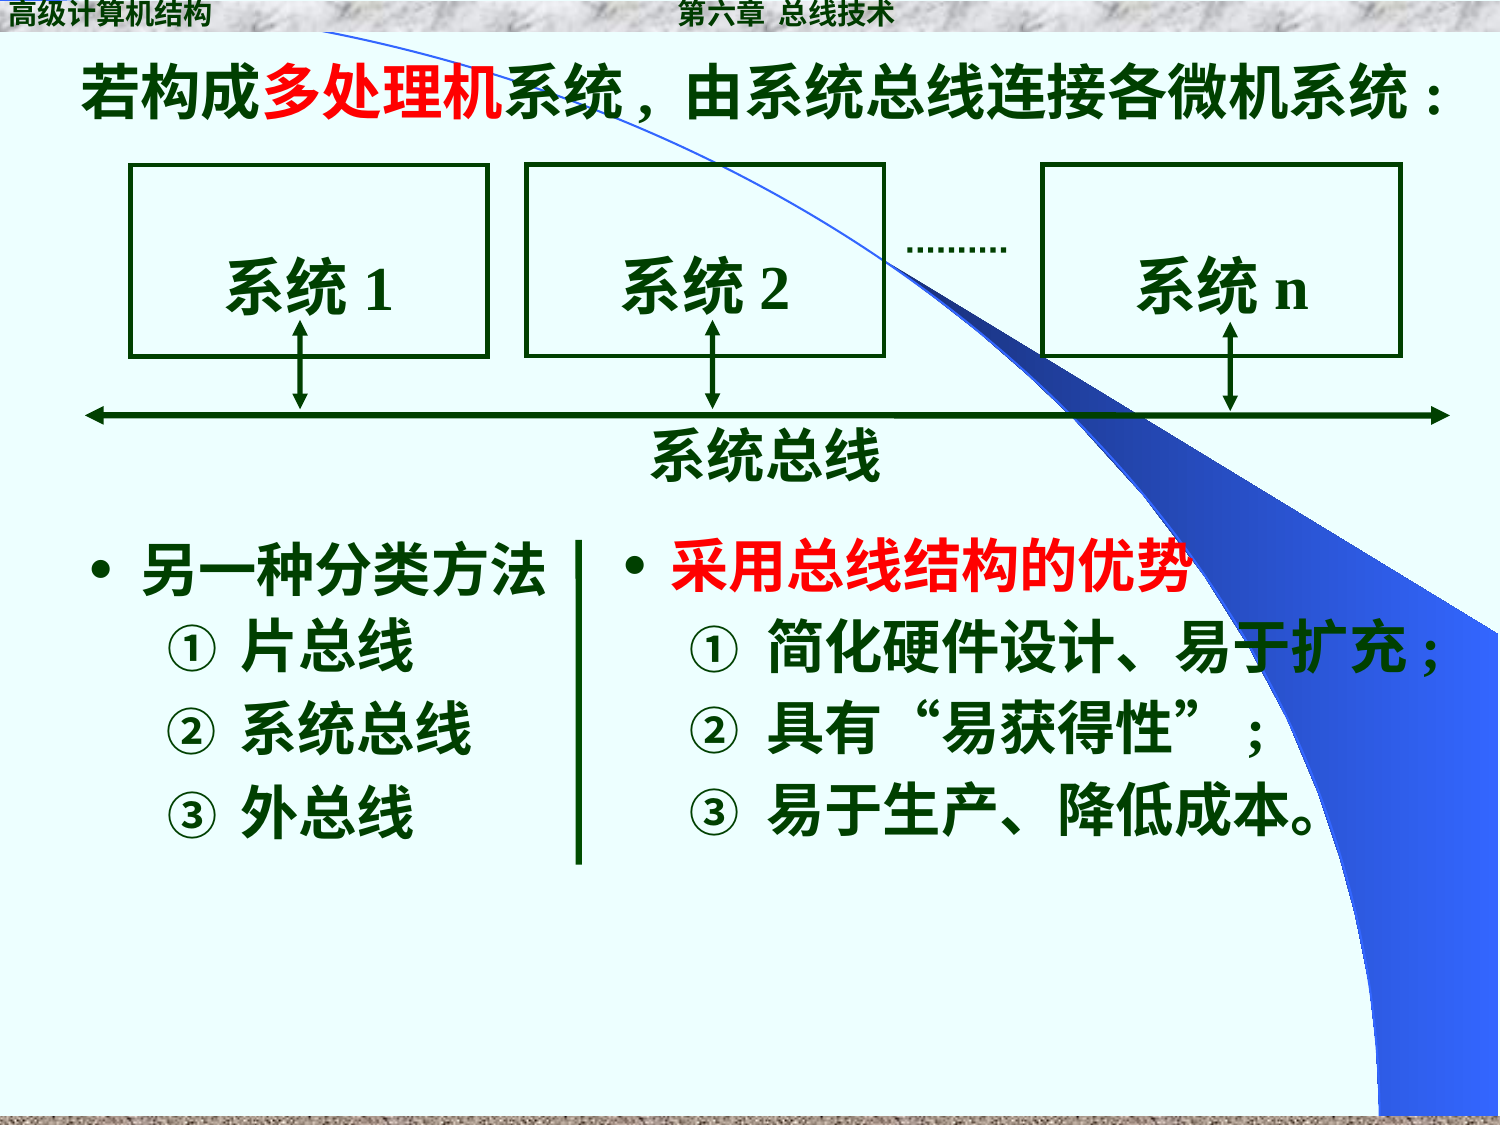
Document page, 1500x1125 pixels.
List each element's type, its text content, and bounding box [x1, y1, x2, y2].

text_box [0, 0, 1500, 39]
text_box [0, 1116, 1500, 1125]
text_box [84, 164, 1450, 497]
text_box • 采用总线结构的优势 [608, 513, 1296, 609]
text_box • 另一种分类方法 [74, 516, 643, 612]
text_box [151, 601, 526, 854]
text_box 若构成多处理机系统, 由系统总线连接各微机系统: [65, 46, 1461, 135]
text_box ① 简化硬件设计、易于扩充; ② 具有“易获得性”; ③ 易于生产、降低成本。 [674, 602, 1491, 851]
